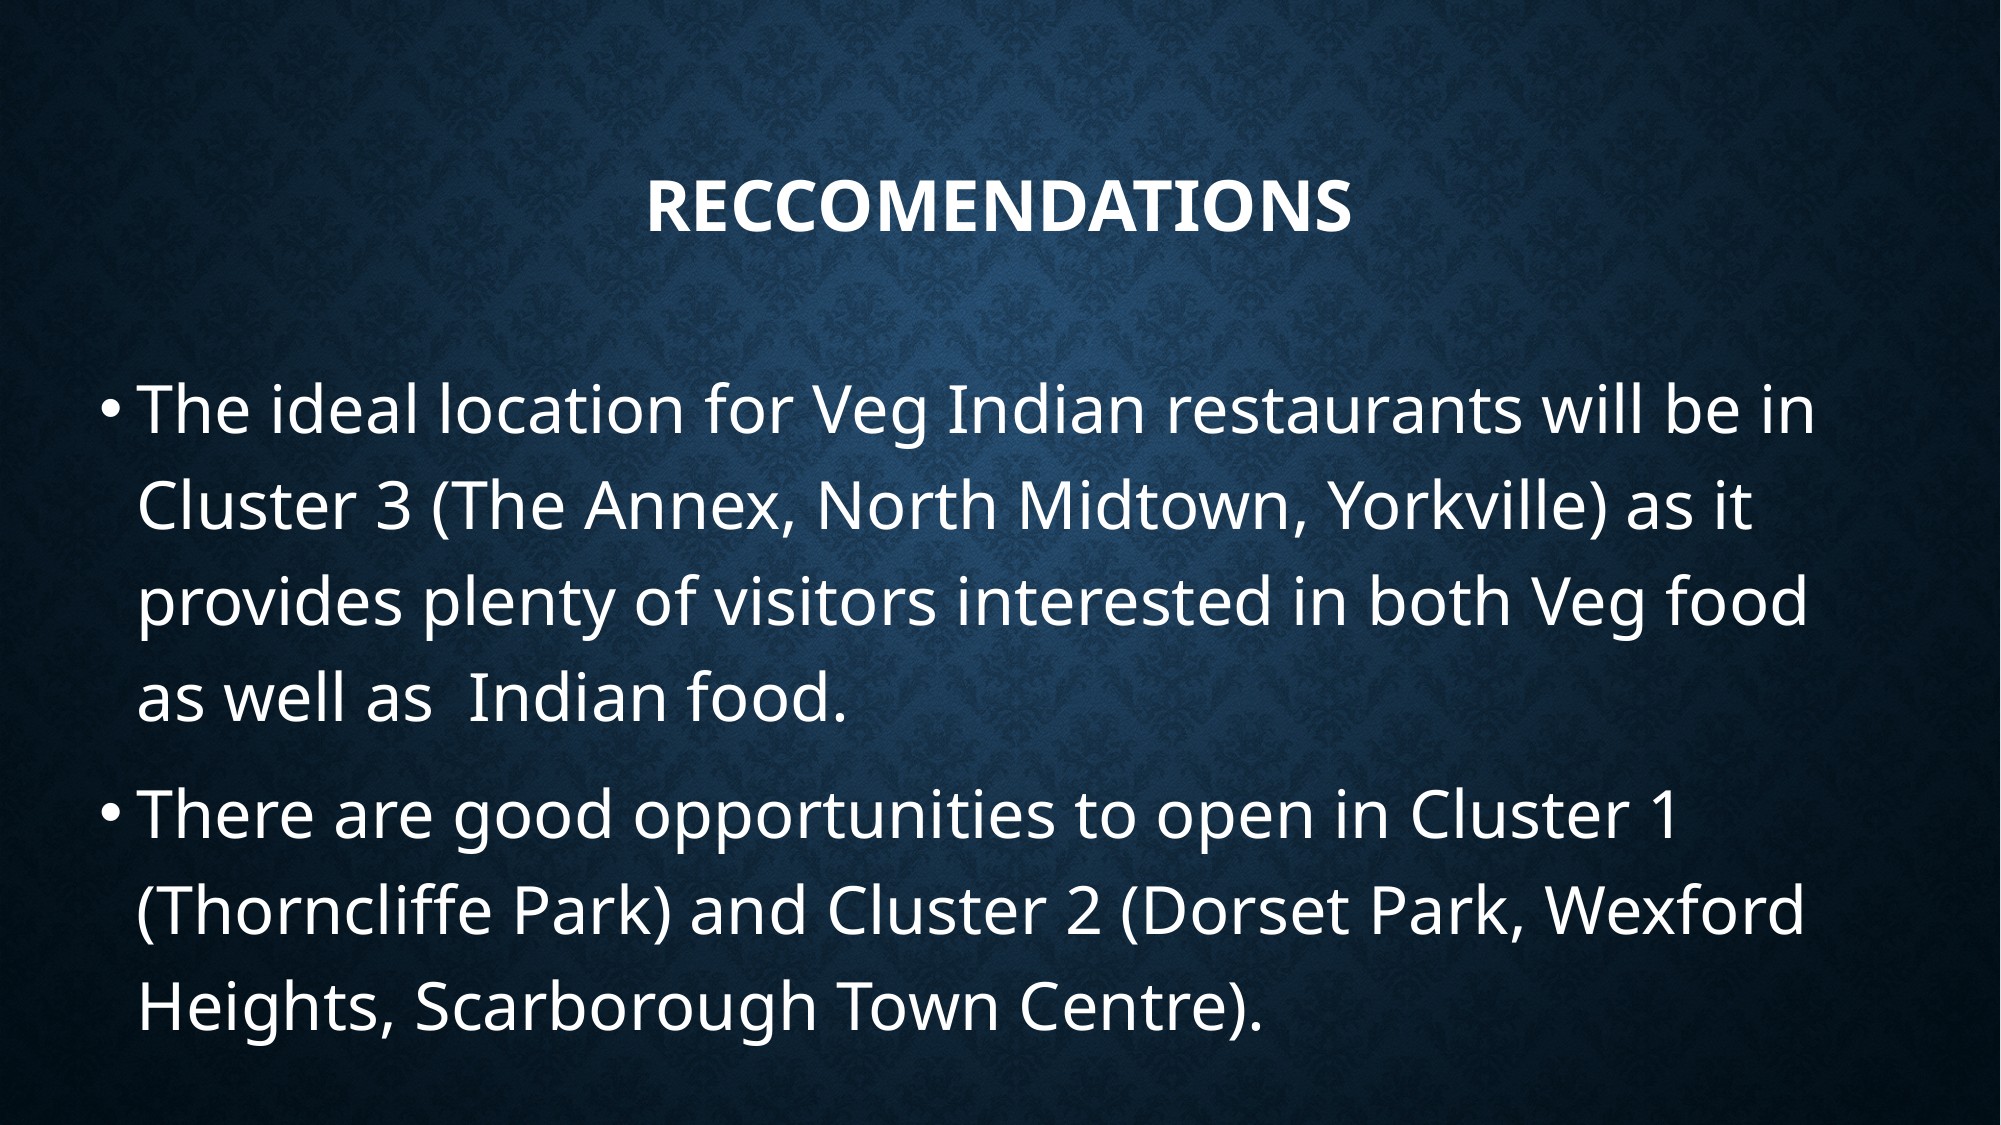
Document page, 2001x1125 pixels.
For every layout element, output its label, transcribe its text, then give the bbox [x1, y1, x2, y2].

title Reccomendations [149, 99, 1849, 318]
list The ideal location for Veg Indian restaurants will be in Cluster 3 (The Annex, North Midtown, Yorkville) as it provides plenty of visitors interested in both Veg food as well as Indian food. There are good opportunities to open in Cluster 1 (Thorncliffe Park) and Cluster 2 (Dorset Park, Wexford Heights, Scarborough Town Centre). [84, 343, 1908, 1087]
